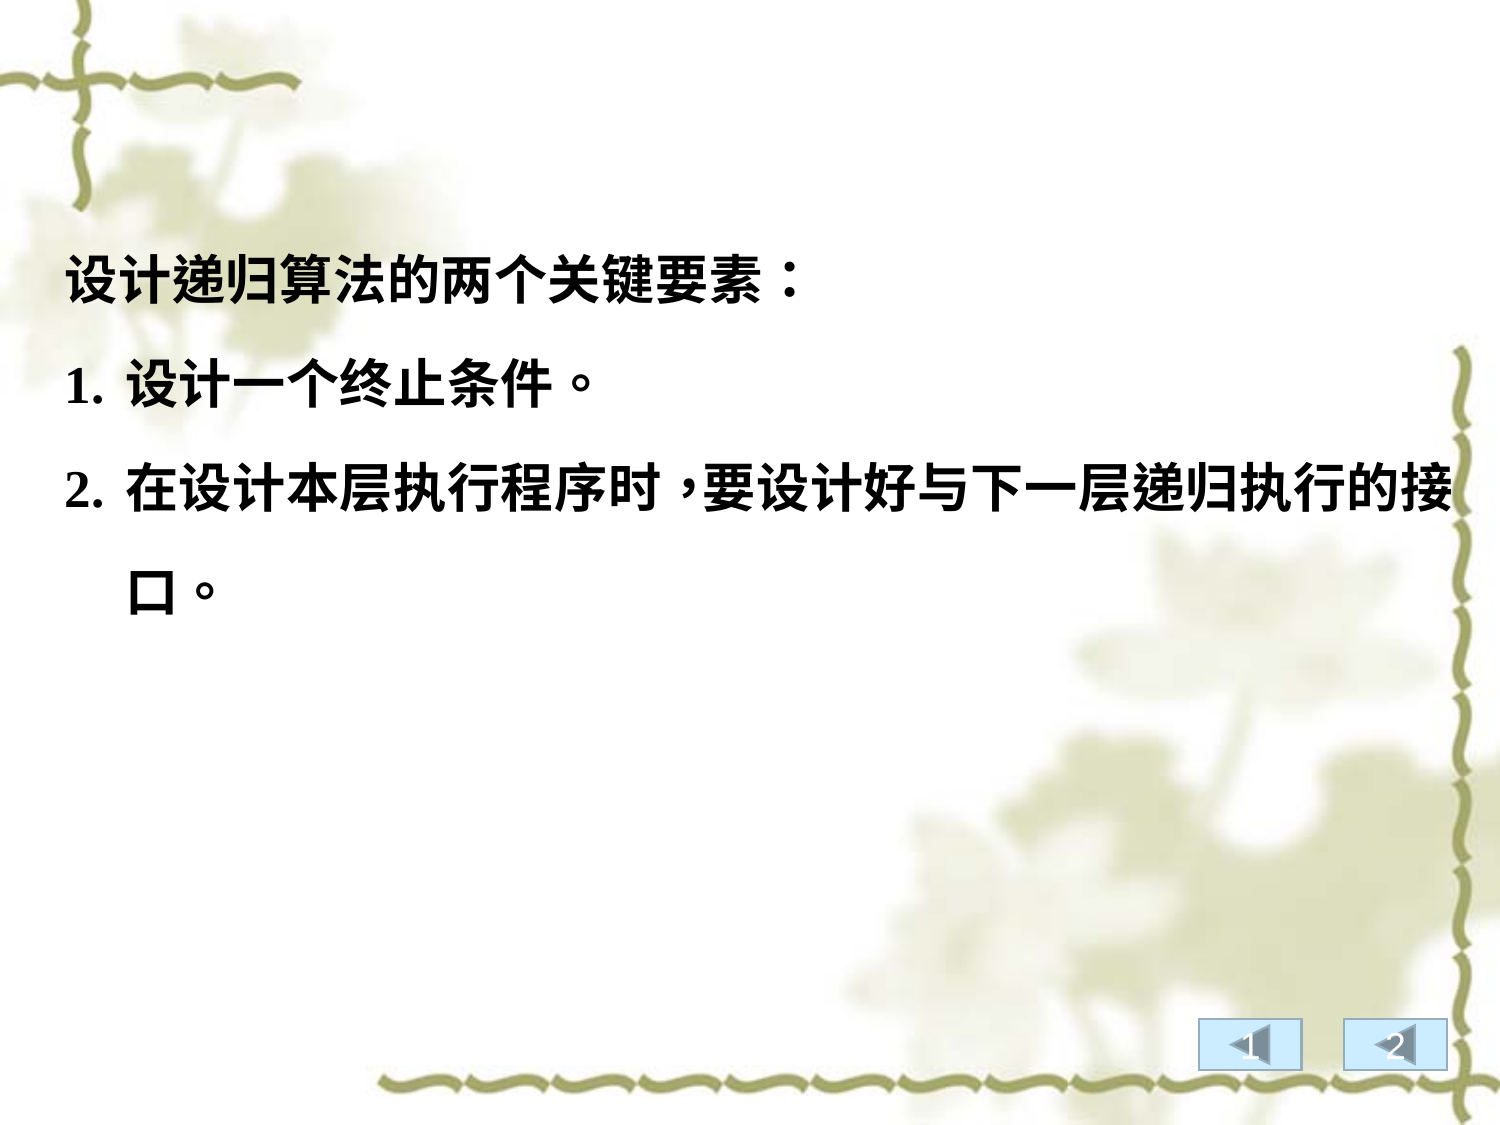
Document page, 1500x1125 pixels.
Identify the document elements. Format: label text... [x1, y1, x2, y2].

text_box 2 [1343, 1018, 1448, 1071]
text_box 1 [1198, 1018, 1303, 1071]
picture [0, 0, 1500, 1125]
